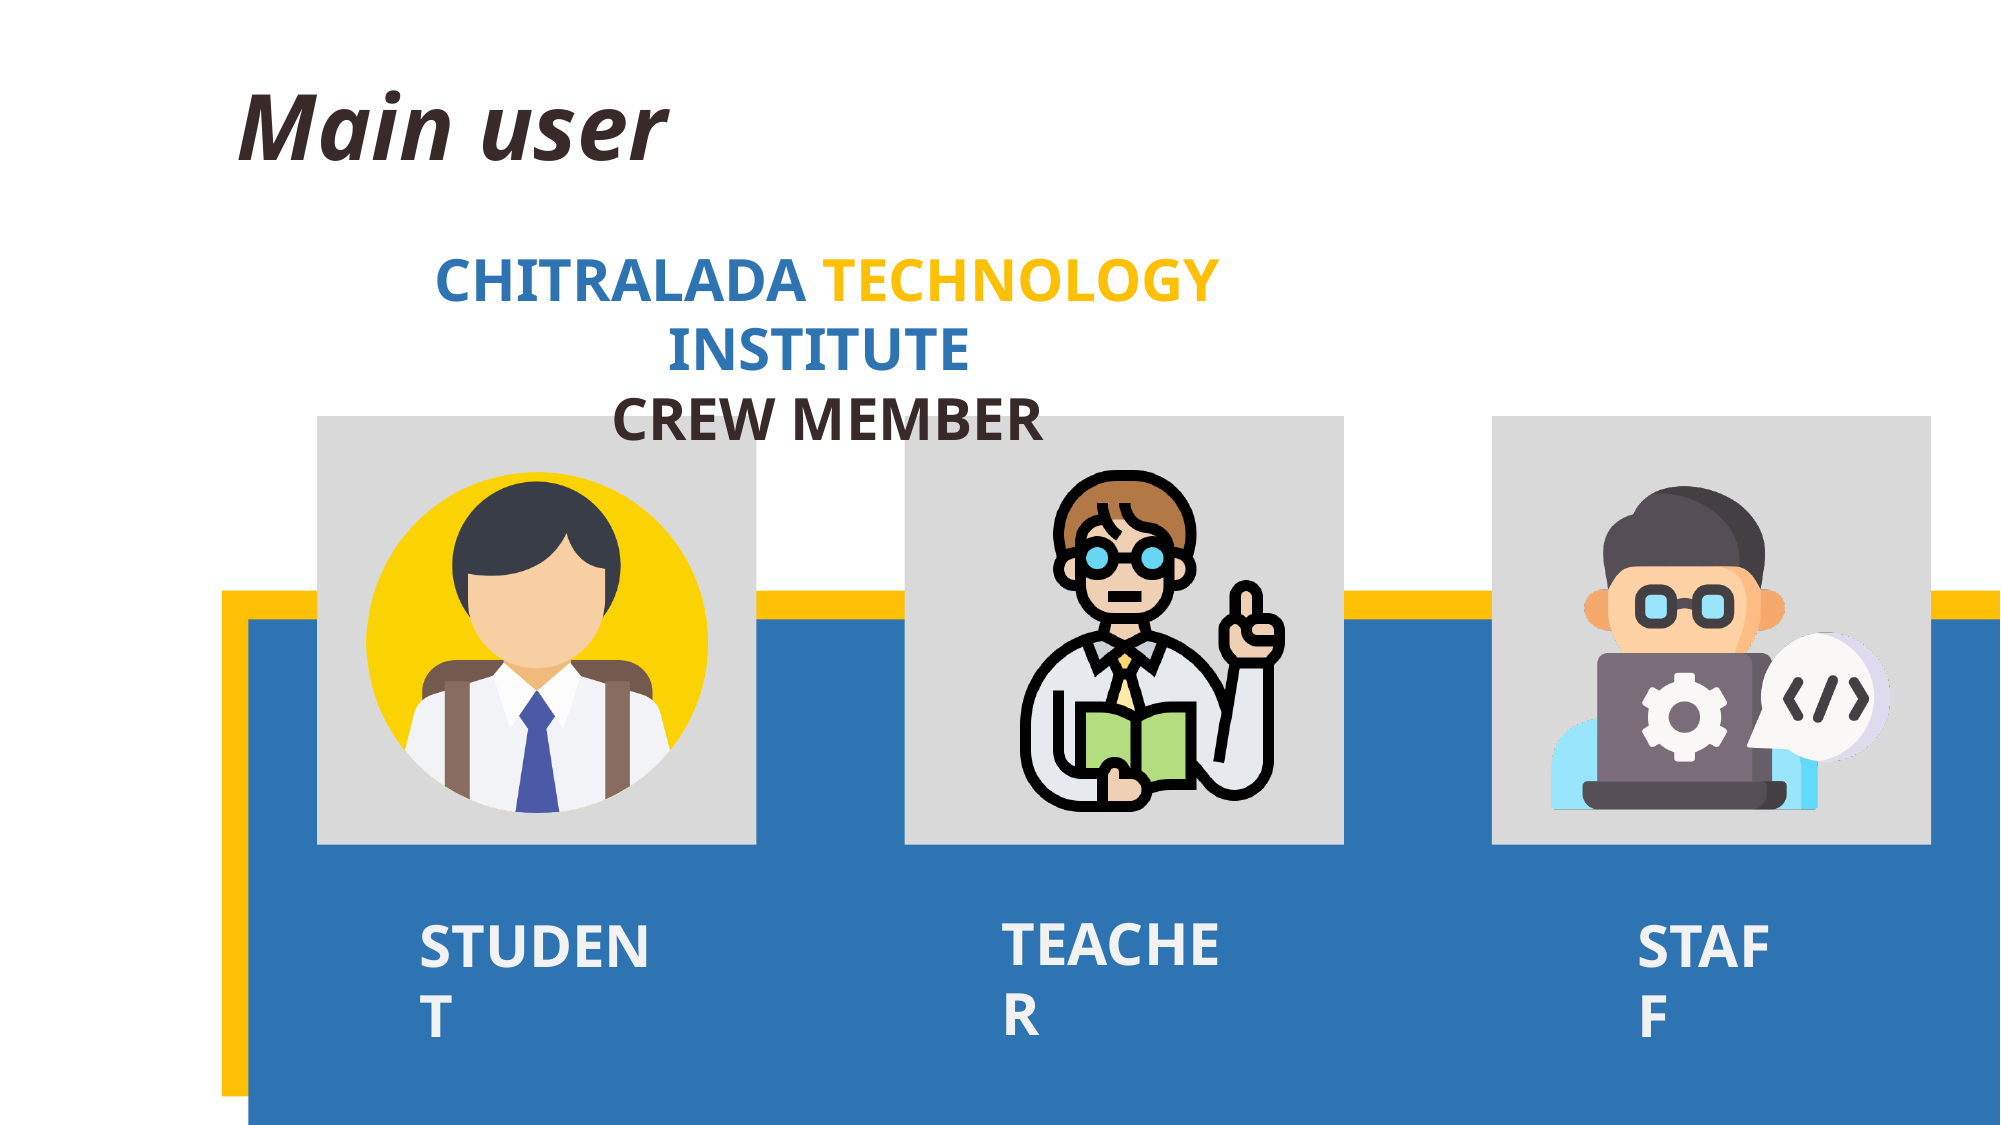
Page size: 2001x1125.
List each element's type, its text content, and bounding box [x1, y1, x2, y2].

text_box [247, 618, 2000, 1125]
text_box TEACHER [986, 899, 1262, 1055]
text_box CHITRALADA TECHNOLOGY INSTITUTE CREW MEMBER [282, 235, 1373, 460]
text_box STUDENT [404, 901, 680, 1057]
text_box [221, 590, 317, 1097]
text_box STAFF [1622, 901, 1810, 1057]
title Main user [221, 21, 1863, 240]
text_box [1932, 590, 2000, 618]
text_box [317, 416, 1932, 845]
